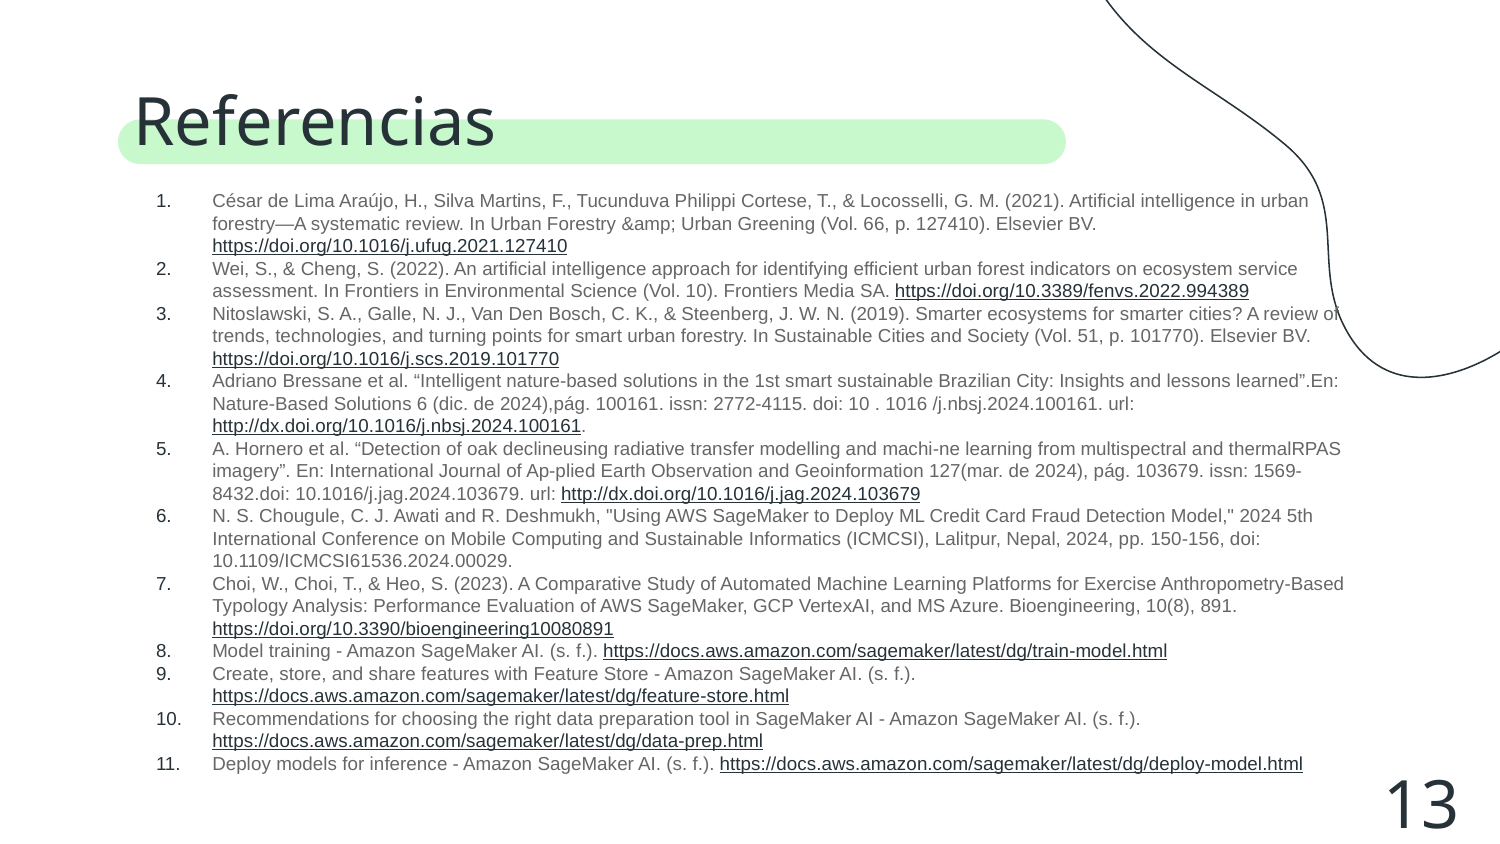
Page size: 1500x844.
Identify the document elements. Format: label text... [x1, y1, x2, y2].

list César de Lima Araújo, H., Silva Martins, F., Tucunduva Philippi Cortese, T., & Locosselli, G. M. (2021). Artificial intelligence in urban forestry—A systematic review. In Urban Forestry &amp; Urban Greening (Vol. 66, p. 127410). Elsevier BV. https://doi.org/10.1016/j.ufug.2021.127410 Wei, S., & Cheng, S. (2022). An artificial intelligence approach for identifying efficient urban forest indicators on ecosystem service assessment. In Frontiers in Environmental Science (Vol. 10). Frontiers Media SA. https://doi.org/10.3389/fenvs.2022.994389 Nitoslawski, S. A., Galle, N. J., Van Den Bosch, C. K., & Steenberg, J. W. N. (2019). Smarter ecosystems for smarter cities? A review of trends, technologies, and turning points for smart urban forestry. In Sustainable Cities and Society (Vol. 51, p. 101770). Elsevier BV. https://doi.org/10.1016/j.scs.2019.101770 Adriano Bressane et al. “Intelligent nature-based solutions in the 1st smart sustainable Brazilian City: Insights and lessons learned”.En: Nature-Based Solutions 6 (dic. de 2024),pág. 100161. issn: 2772-4115. doi: 10 . 1016 /j.nbsj.2024.100161. url: http://dx.doi.org/10.1016/j.nbsj.2024.100161. A. Hornero et al. “Detection of oak declineusing radiative transfer modelling and machi-ne learning from multispectral and thermalRPAS imagery”. En: International Journal of Ap-plied Earth Observation and Geoinformation 127(mar. de 2024), pág. 103679. issn: 1569-8432.doi: 10.1016/j.jag.2024.103679. url: http://dx.doi.org/10.1016/j.jag.2024.103679 N. S. Chougule, C. J. Awati and R. Deshmukh, "Using AWS SageMaker to Deploy ML Credit Card Fraud Detection Model," 2024 5th International Conference on Mobile Computing and Sustainable Informatics (ICMCSI), Lalitpur, Nepal, 2024, pp. 150-156, doi: 10.1109/ICMCSI61536.2024.00029. Choi, W., Choi, T., & Heo, S. (2023). A Comparative Study of Automated Machine Learning Platforms for Exercise Anthropometry-Based Typology Analysis: Performance Evaluation of AWS SageMaker, GCP VertexAI, and MS Azure. Bioengineering, 10(8), 891. https://doi.org/10.3390/bioengineering10080891 Model training - Amazon SageMaker AI. (s. f.). https://docs.aws.amazon.com/sagemaker/latest/dg/train-model.html Create, store, and share features with Feature Store - Amazon SageMaker AI. (s. f.). https://docs.aws.amazon.com/sagemaker/latest/dg/feature-store.html Recommendations for choosing the right data preparation tool in SageMaker AI - Amazon SageMaker AI. (s. f.). https://docs.aws.amazon.com/sagemaker/latest/dg/data-prep.html Deploy models for inference - Amazon SageMaker AI. (s. f.). https://docs.aws.amazon.com/sagemaker/latest/dg/deploy-model.html [118, 174, 1382, 818]
title Referencias [118, 63, 1382, 165]
text_box 13 [1363, 769, 1481, 833]
